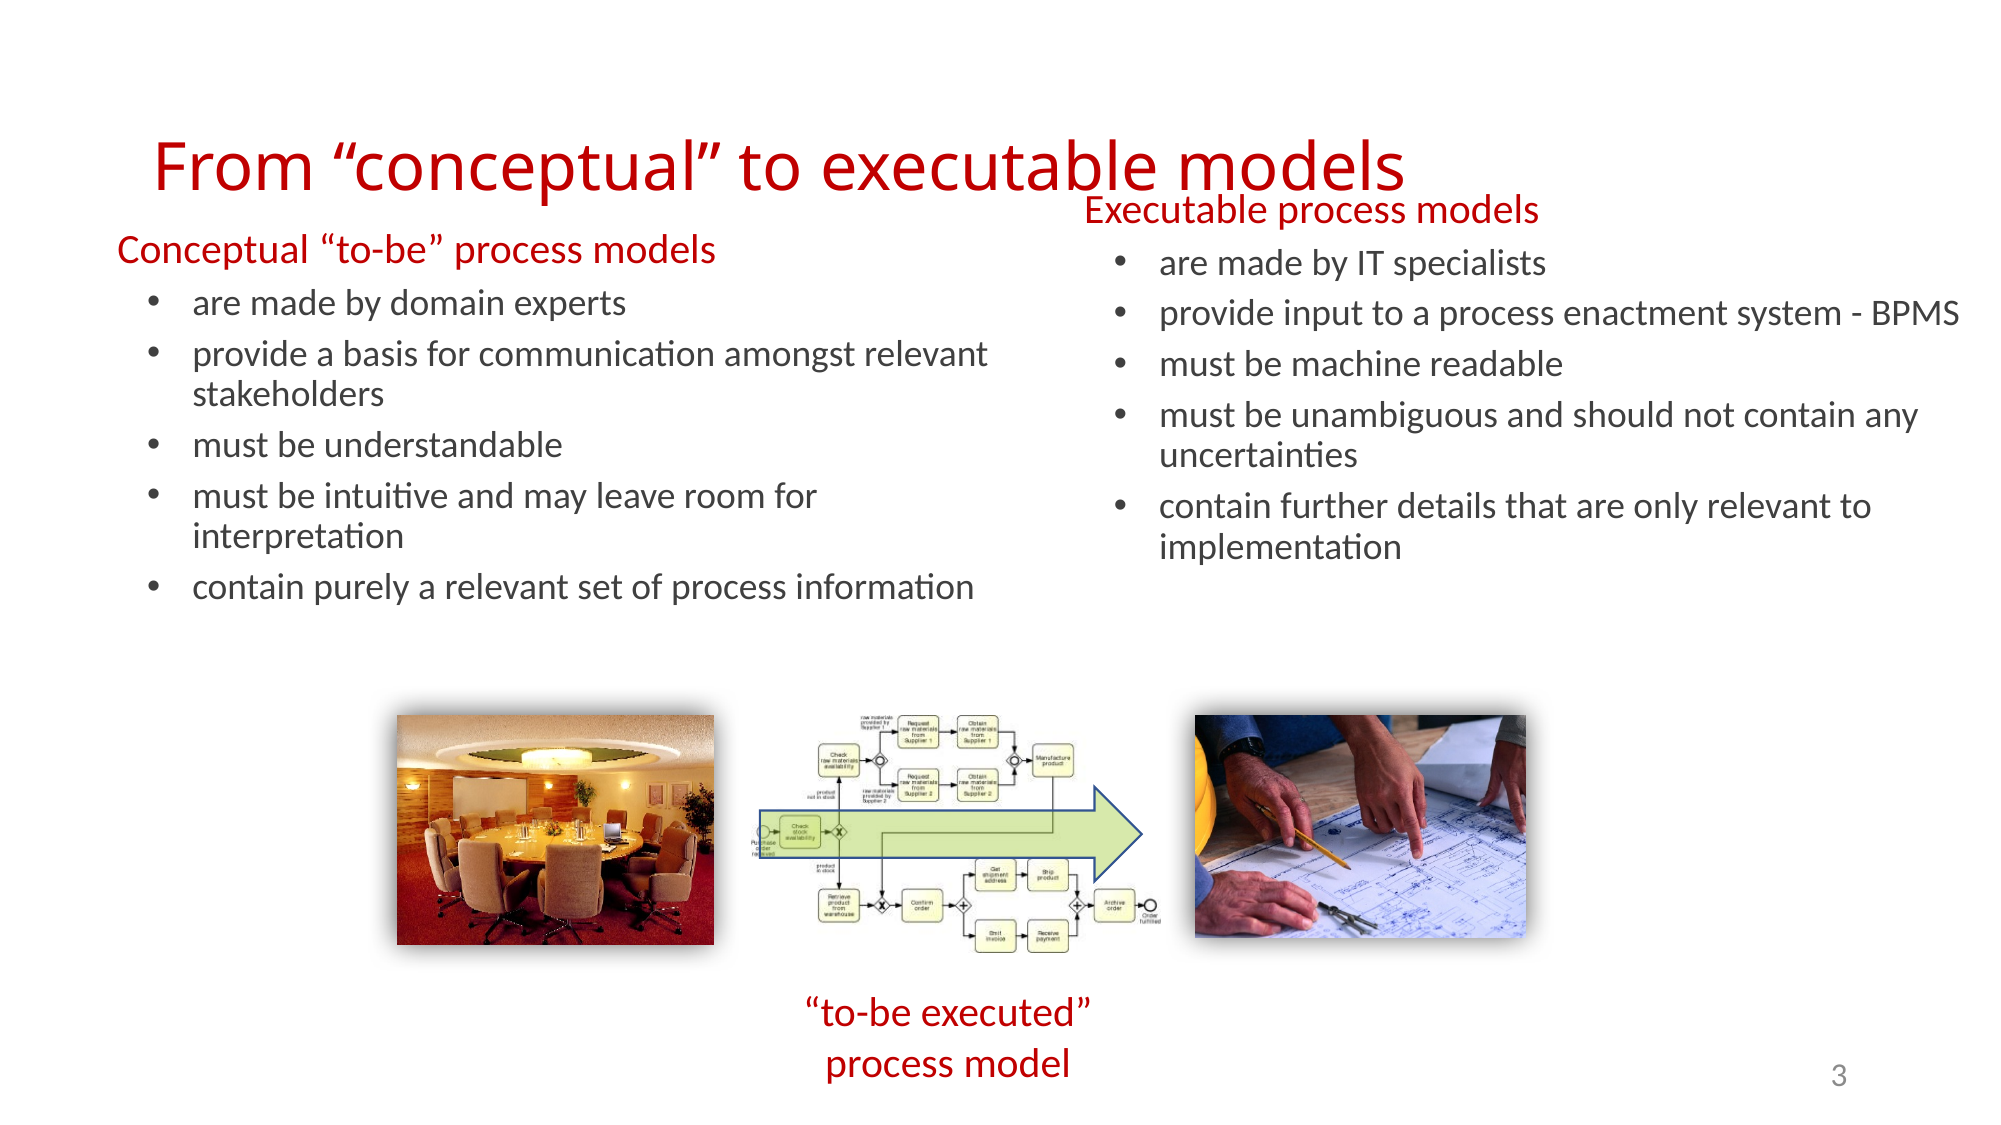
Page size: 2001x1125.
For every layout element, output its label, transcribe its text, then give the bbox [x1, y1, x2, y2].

picture [751, 715, 1161, 953]
picture [397, 715, 714, 945]
slide_number 3 [1412, 1042, 1863, 1103]
title From “conceptual” to executable models [137, 59, 1863, 278]
text_box “to-be executed” process model [788, 977, 1108, 1093]
list Conceptual “to-be” process models are made by domain experts provide a basis for communication amongst relevant stakeholders must be understandable must be intuitive and may leave room for interpretation contain purely a relevant set of process information [102, 219, 1034, 1012]
picture [1195, 715, 1526, 938]
list Executable process models are made by IT specialists provide input to a process enactment system - BPMS must be machine readable must be unambiguous and should not contain any uncertainties contain further details that are only relevant to implementation [1069, 179, 2000, 835]
